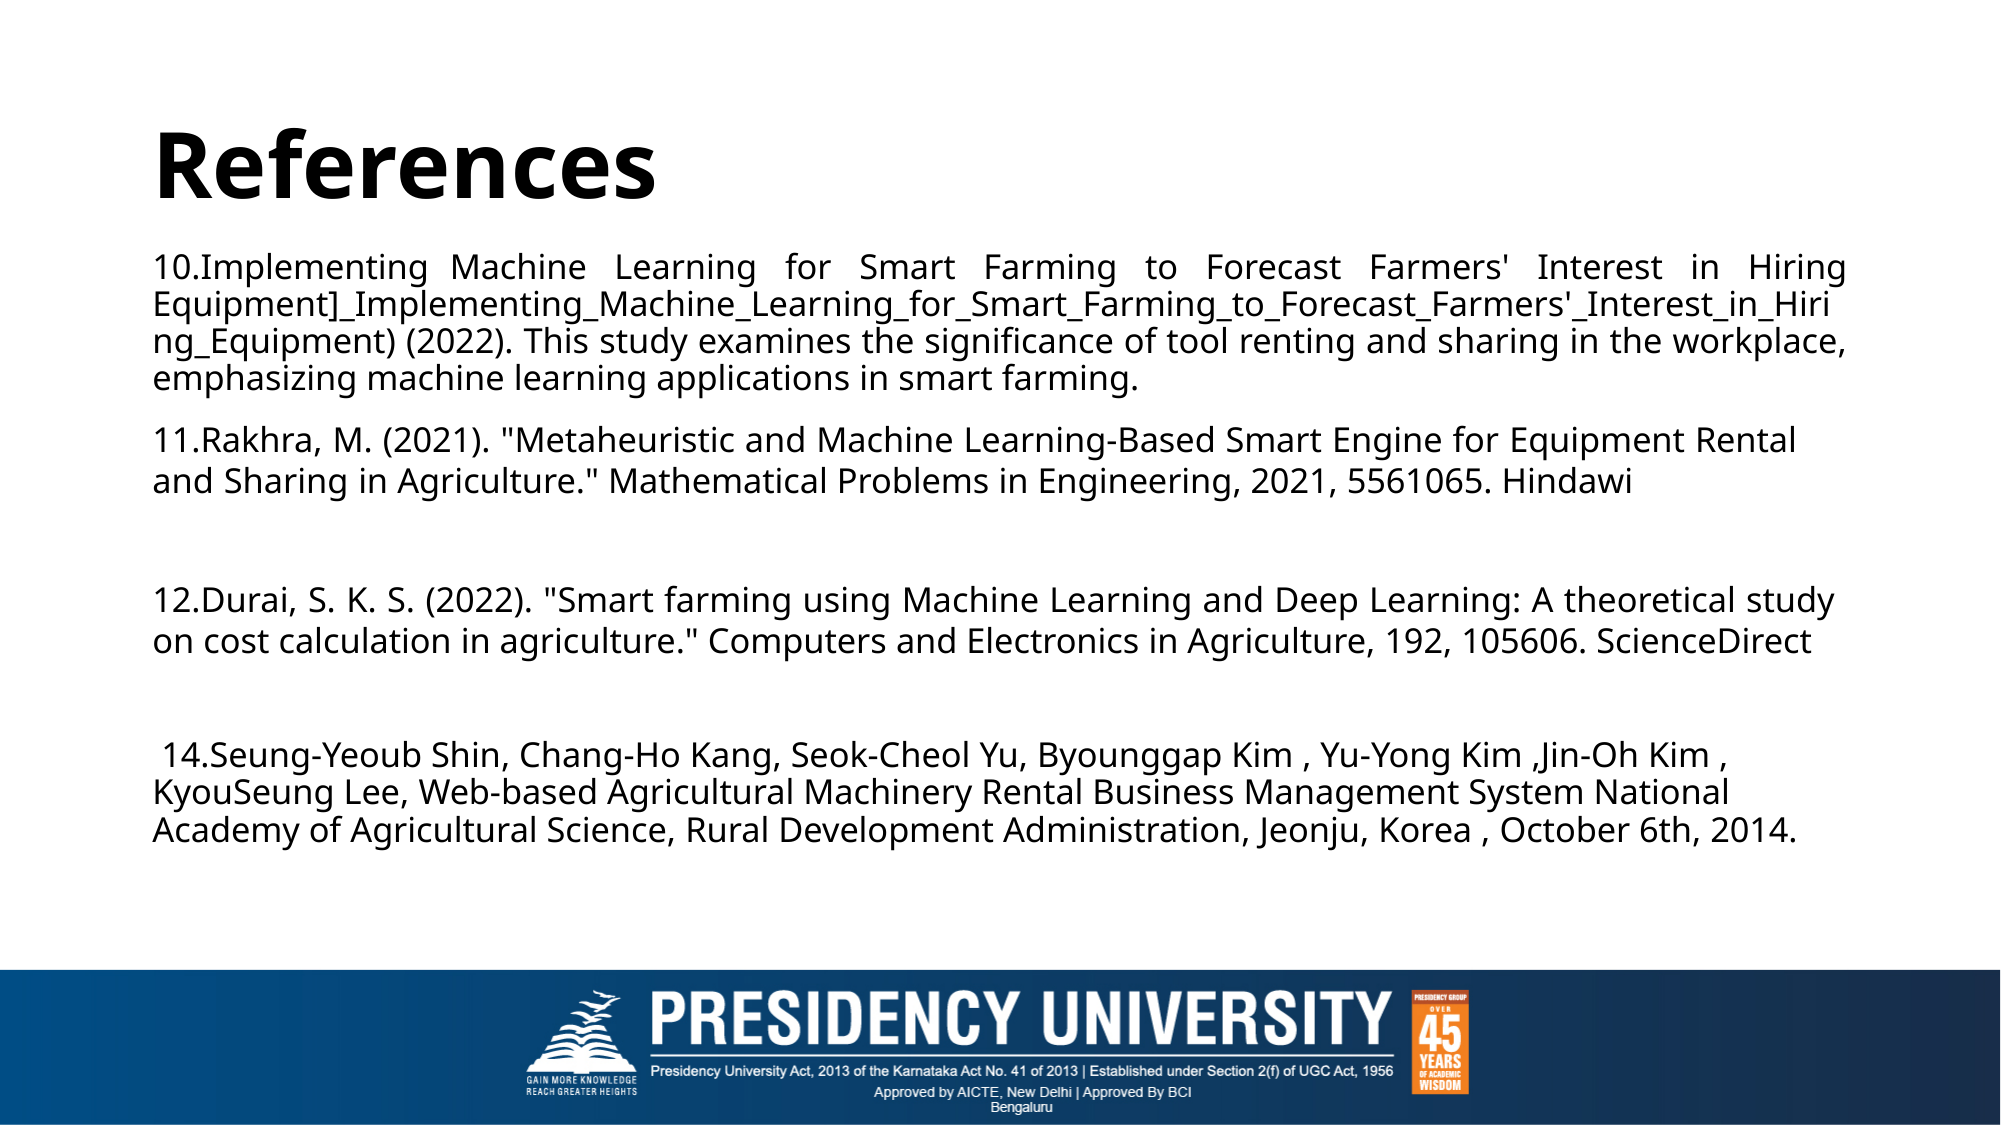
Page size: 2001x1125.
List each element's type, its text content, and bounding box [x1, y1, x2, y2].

title References [137, 59, 1863, 242]
picture [0, 0, 2001, 1125]
list 10.Implementing Machine Learning for Smart Farming to Forecast Farmers' Interest in Hiring Equipment]_Implementing_Machine_Learning_for_Smart_Farming_to_Forecast_Farmers'_Interest_in_Hiring_Equipment) (2022). This study examines the significance of tool renting and sharing in the workplace, emphasizing machine learning applications in smart farming. 11.Rakhra, M. (2021). "Metaheuristic and Machine Learning-Based Smart Engine for Equipment Rental and Sharing in Agriculture." Mathematical Problems in Engineering, 2021, 5561065. Hindawi 12.Durai, S. K. S. (2022). "Smart farming using Machine Learning and Deep Learning: A theoretical study on cost calculation in agriculture." Computers and Electronics in Agriculture, 192, 105606. ScienceDirect 14.Seung-Yeoub Shin, Chang-Ho Kang, Seok-Cheol Yu, Byounggap Kim , Yu-Yong Kim ,Jin-Oh Kim , KyouSeung Lee, Web-based Agricultural Machinery Rental Business Management System National Academy of Agricultural Science, Rural Development Administration, Jeonju, Korea , October 6th, 2014. [137, 242, 1863, 1014]
